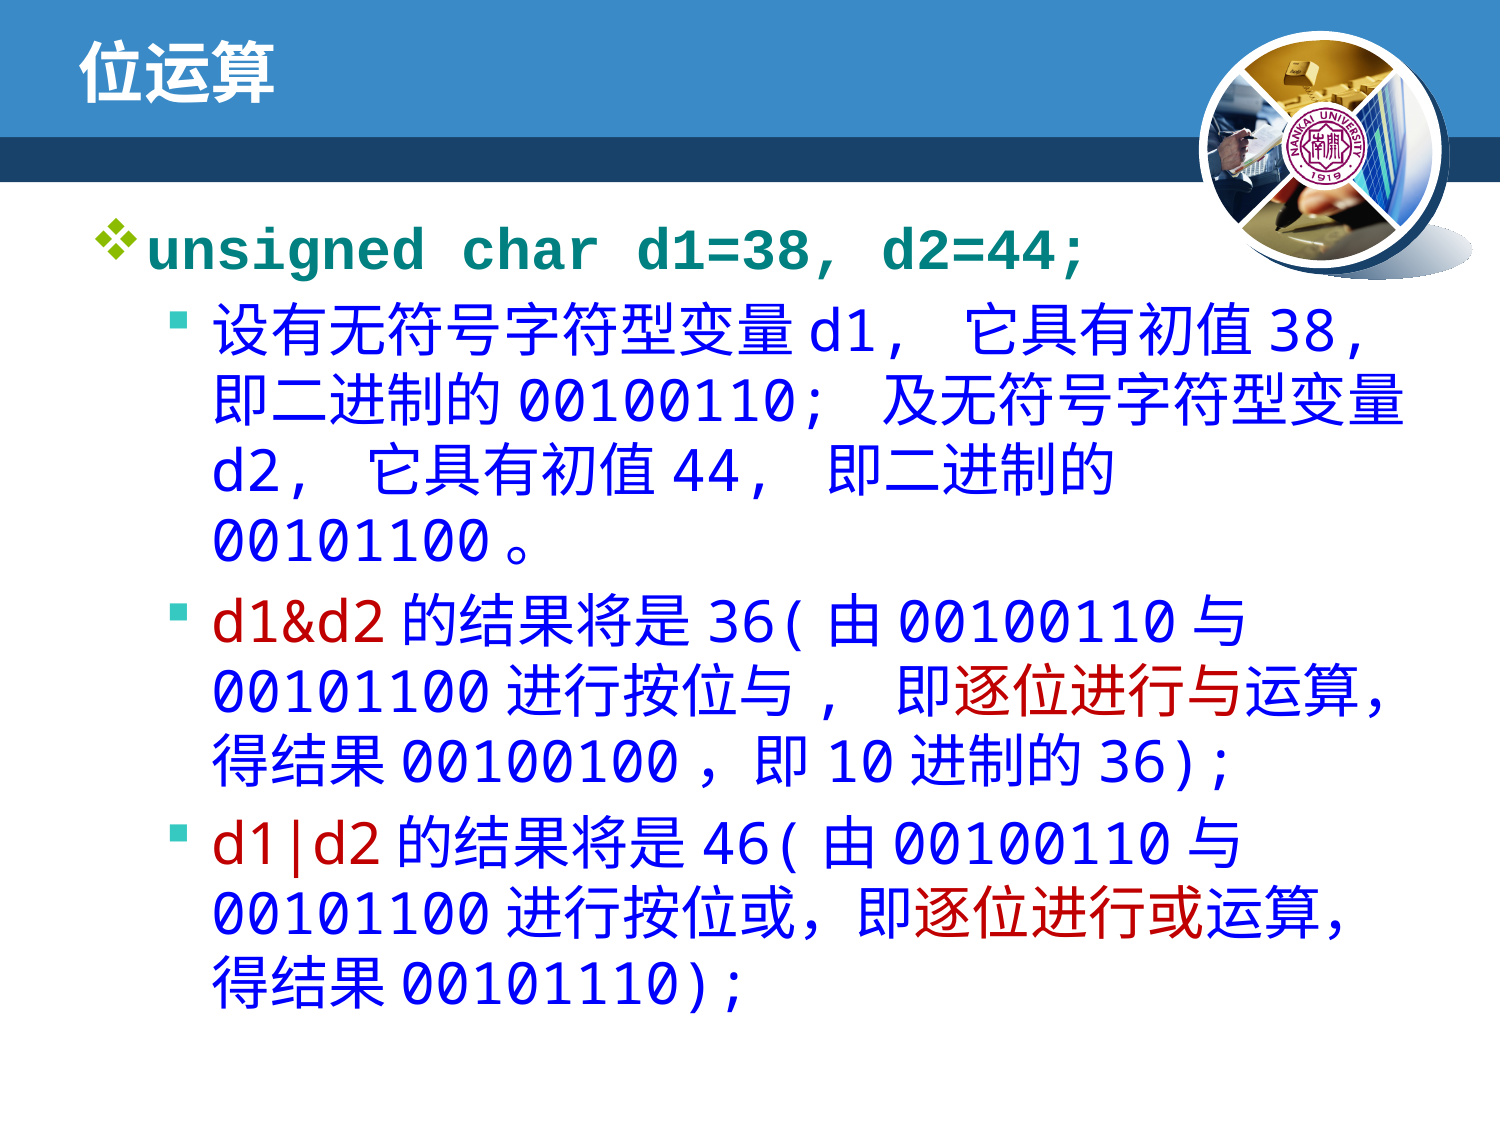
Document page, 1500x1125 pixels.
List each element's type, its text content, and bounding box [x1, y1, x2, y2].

list unsigned char d1=38, d2=44; 设有无符号字符型变量d1, 它具有初值38, 即二进制的00100110; 及无符号字符型变量d2, 它具有初值44, 即二进制的00101100。 d1&d2的结果将是36(由00100110与00101100进行按位与, 即逐位进行与运算，得结果00100100，即10进制的36); d1|d2的结果将是46(由00100110与00101100进行按位或，即逐位进行或运算，得结果00101110); [75, 203, 1425, 1065]
picture [1207, 40, 1433, 203]
title 位运算 [62, 24, 1275, 118]
